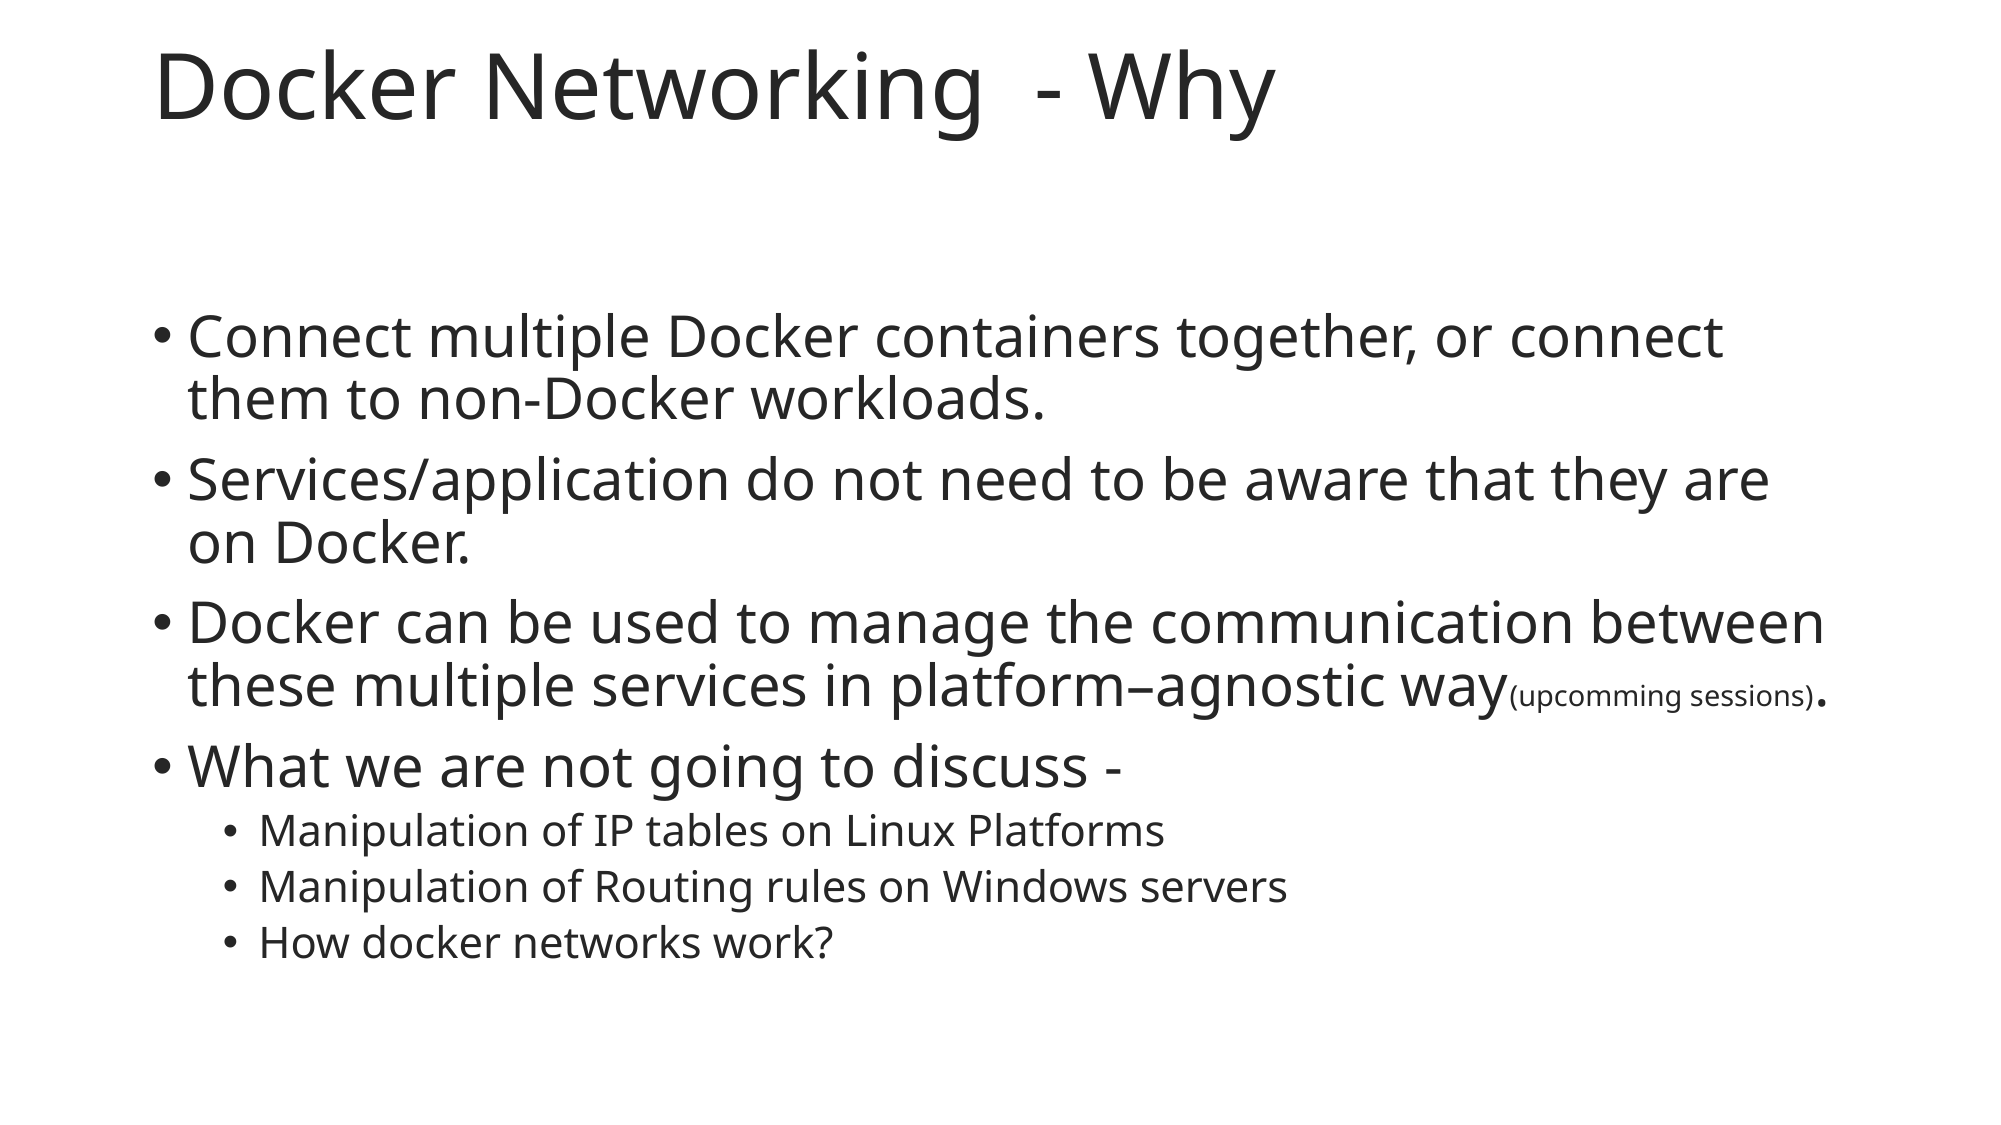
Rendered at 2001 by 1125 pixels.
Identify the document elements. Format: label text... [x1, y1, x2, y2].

list Connect multiple Docker containers together, or connect them to non-Docker workloads. Services/application do not need to be aware that they are on Docker. Docker can be used to manage the communication between these multiple services in platform–agnostic way(upcomming sessions). What we are not going to discuss - Manipulation of IP tables on Linux Platforms Manipulation of Routing rules on Windows servers How docker networks work? [137, 299, 1863, 1014]
title Docker Networking - Why [137, 0, 2000, 180]
